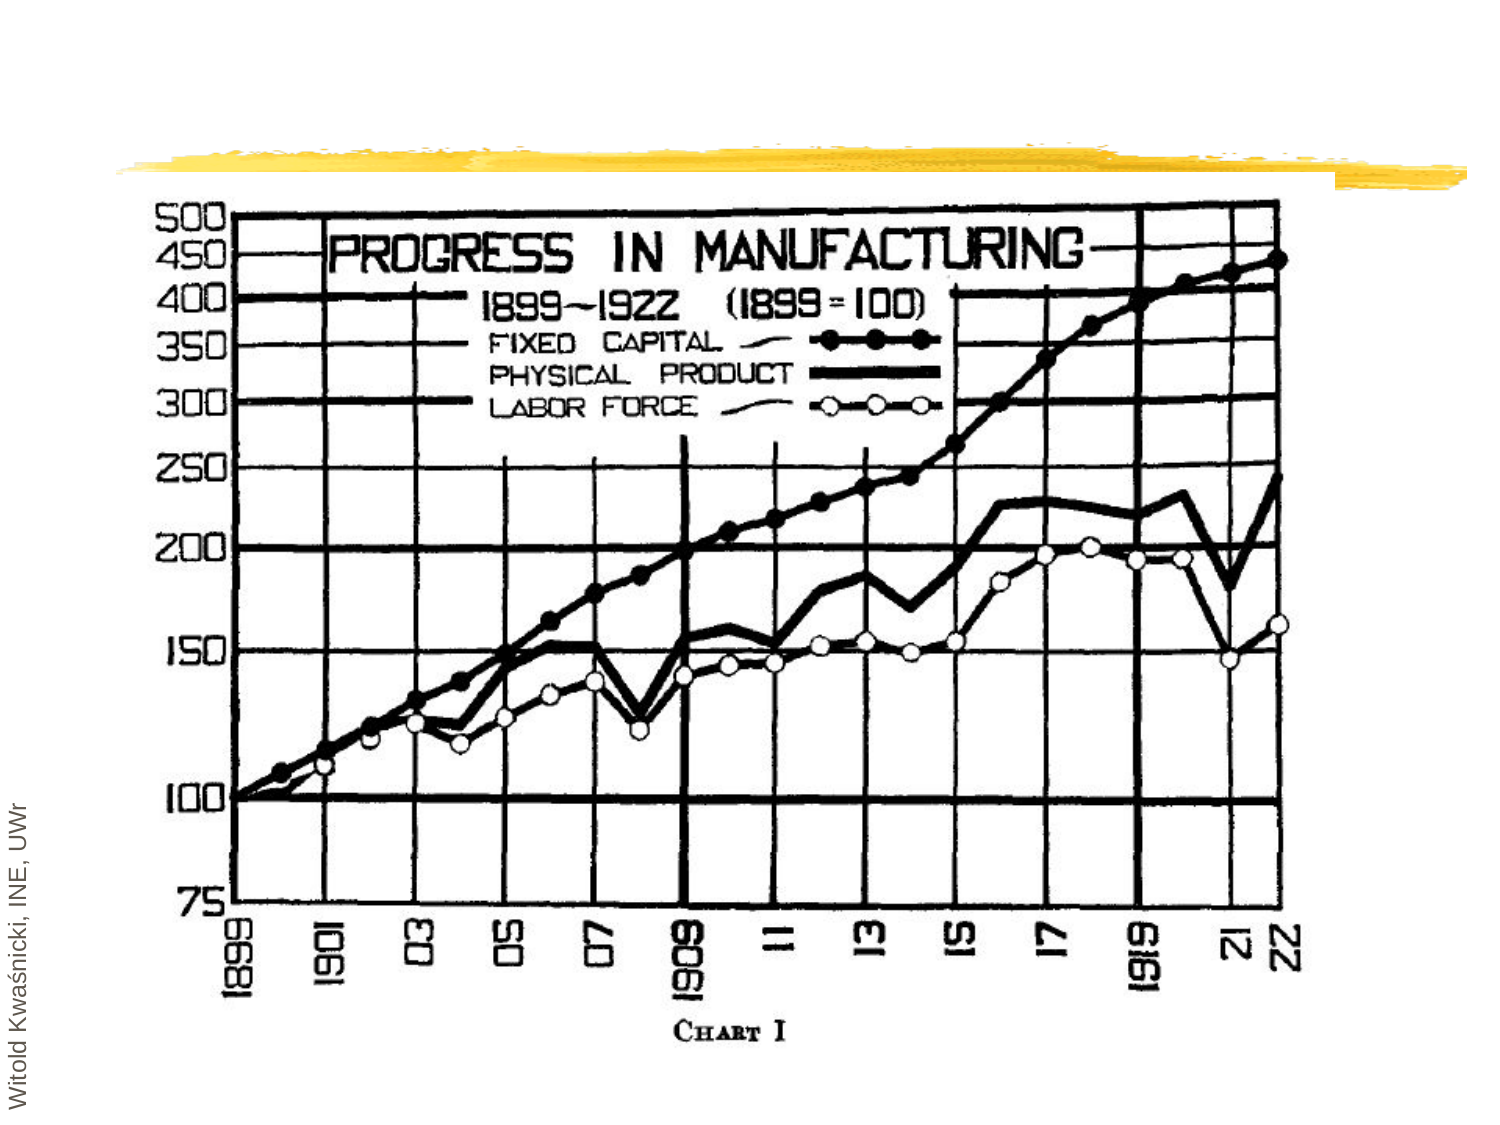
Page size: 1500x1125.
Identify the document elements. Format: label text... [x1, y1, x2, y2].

slide_number Witold Kwaśnicki, INE, UWr [4, 493, 39, 1125]
picture [116, 137, 1467, 1059]
